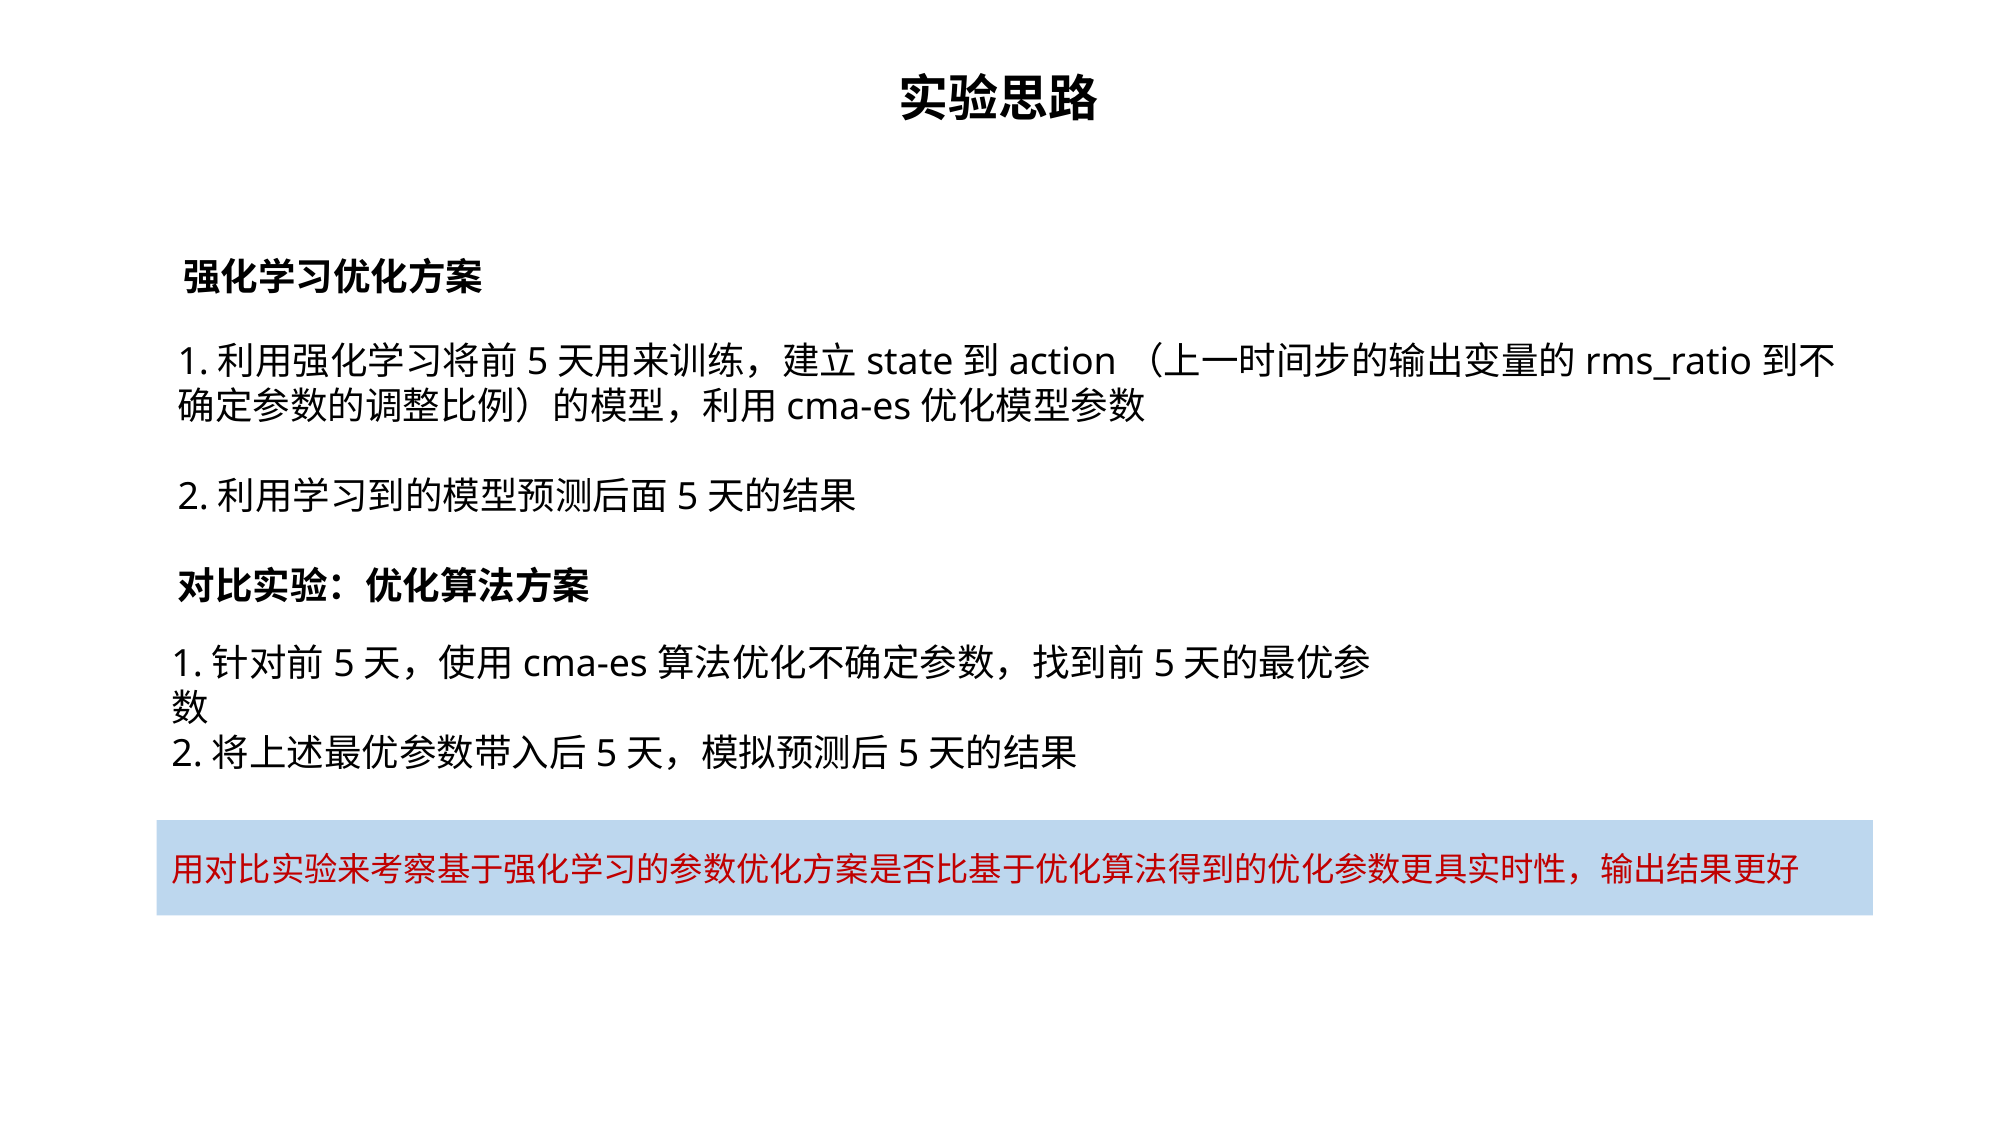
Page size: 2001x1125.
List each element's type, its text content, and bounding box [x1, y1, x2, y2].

text_box 用对比实验来考察基于强化学习的参数优化方案是否比基于优化算法得到的优化参数更具实时性，输出结果更好 [156, 819, 1874, 916]
text_box 实验思路 [374, 58, 1623, 134]
text_box 强化学习优化方案 [168, 245, 808, 306]
text_box 1.利用强化学习将前5天用来训练，建立state到action（上一时间步的输出变量的rms_ratio到不确定参数的调整比例）的模型，利用cma-es优化模型参数 2.利用学习到的模型预测后面5天的结果 [162, 329, 1863, 524]
text_box 对比实验：优化算法方案 [162, 554, 802, 615]
text_box 1.针对前5天，使用cma-es算法优化不确定参数，找到前5天的最优参数 2.将上述最优参数带入后5天，模拟预测后5天的结果 [156, 632, 1403, 782]
